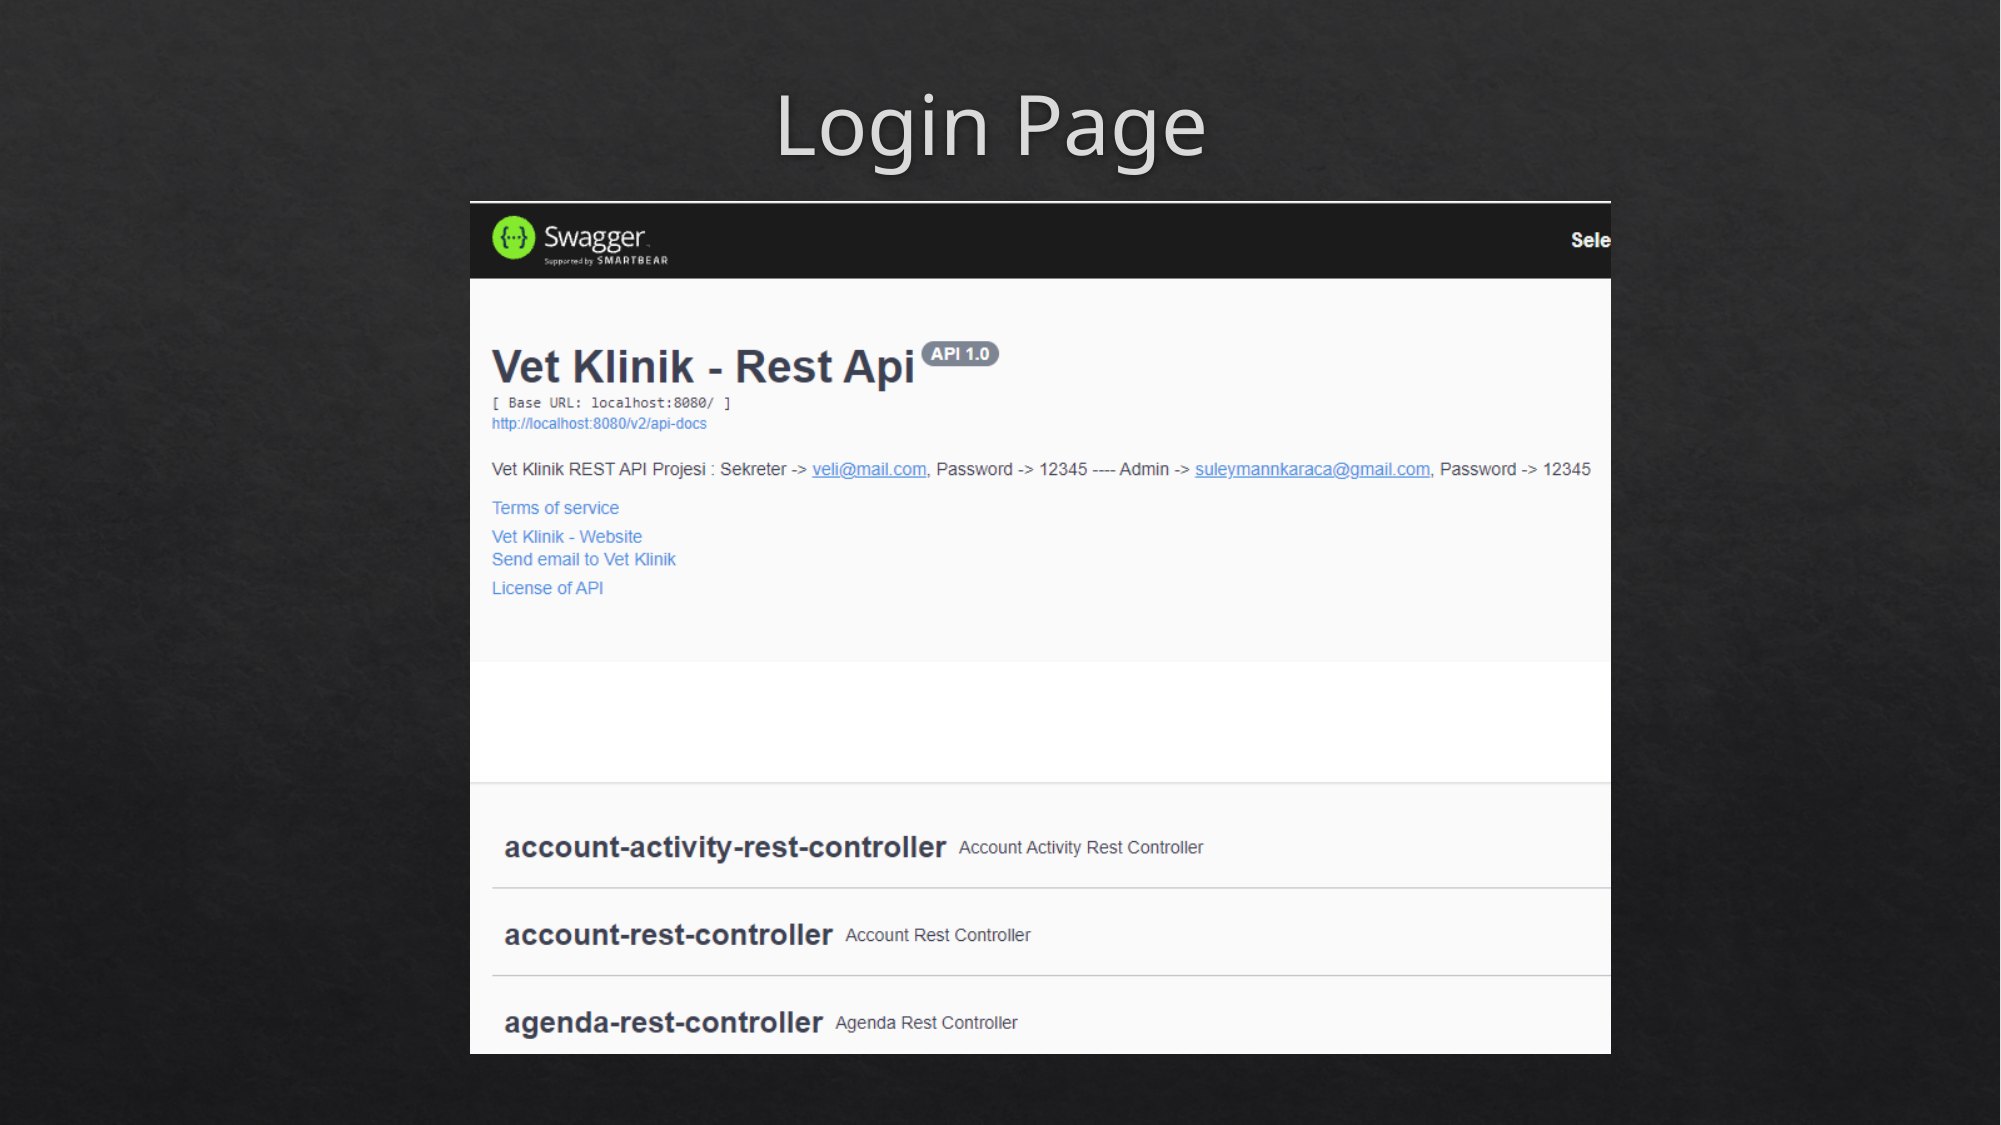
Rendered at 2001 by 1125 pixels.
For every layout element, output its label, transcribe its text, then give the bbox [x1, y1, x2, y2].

title Login Page [142, 42, 1841, 202]
picture [470, 201, 1612, 1054]
